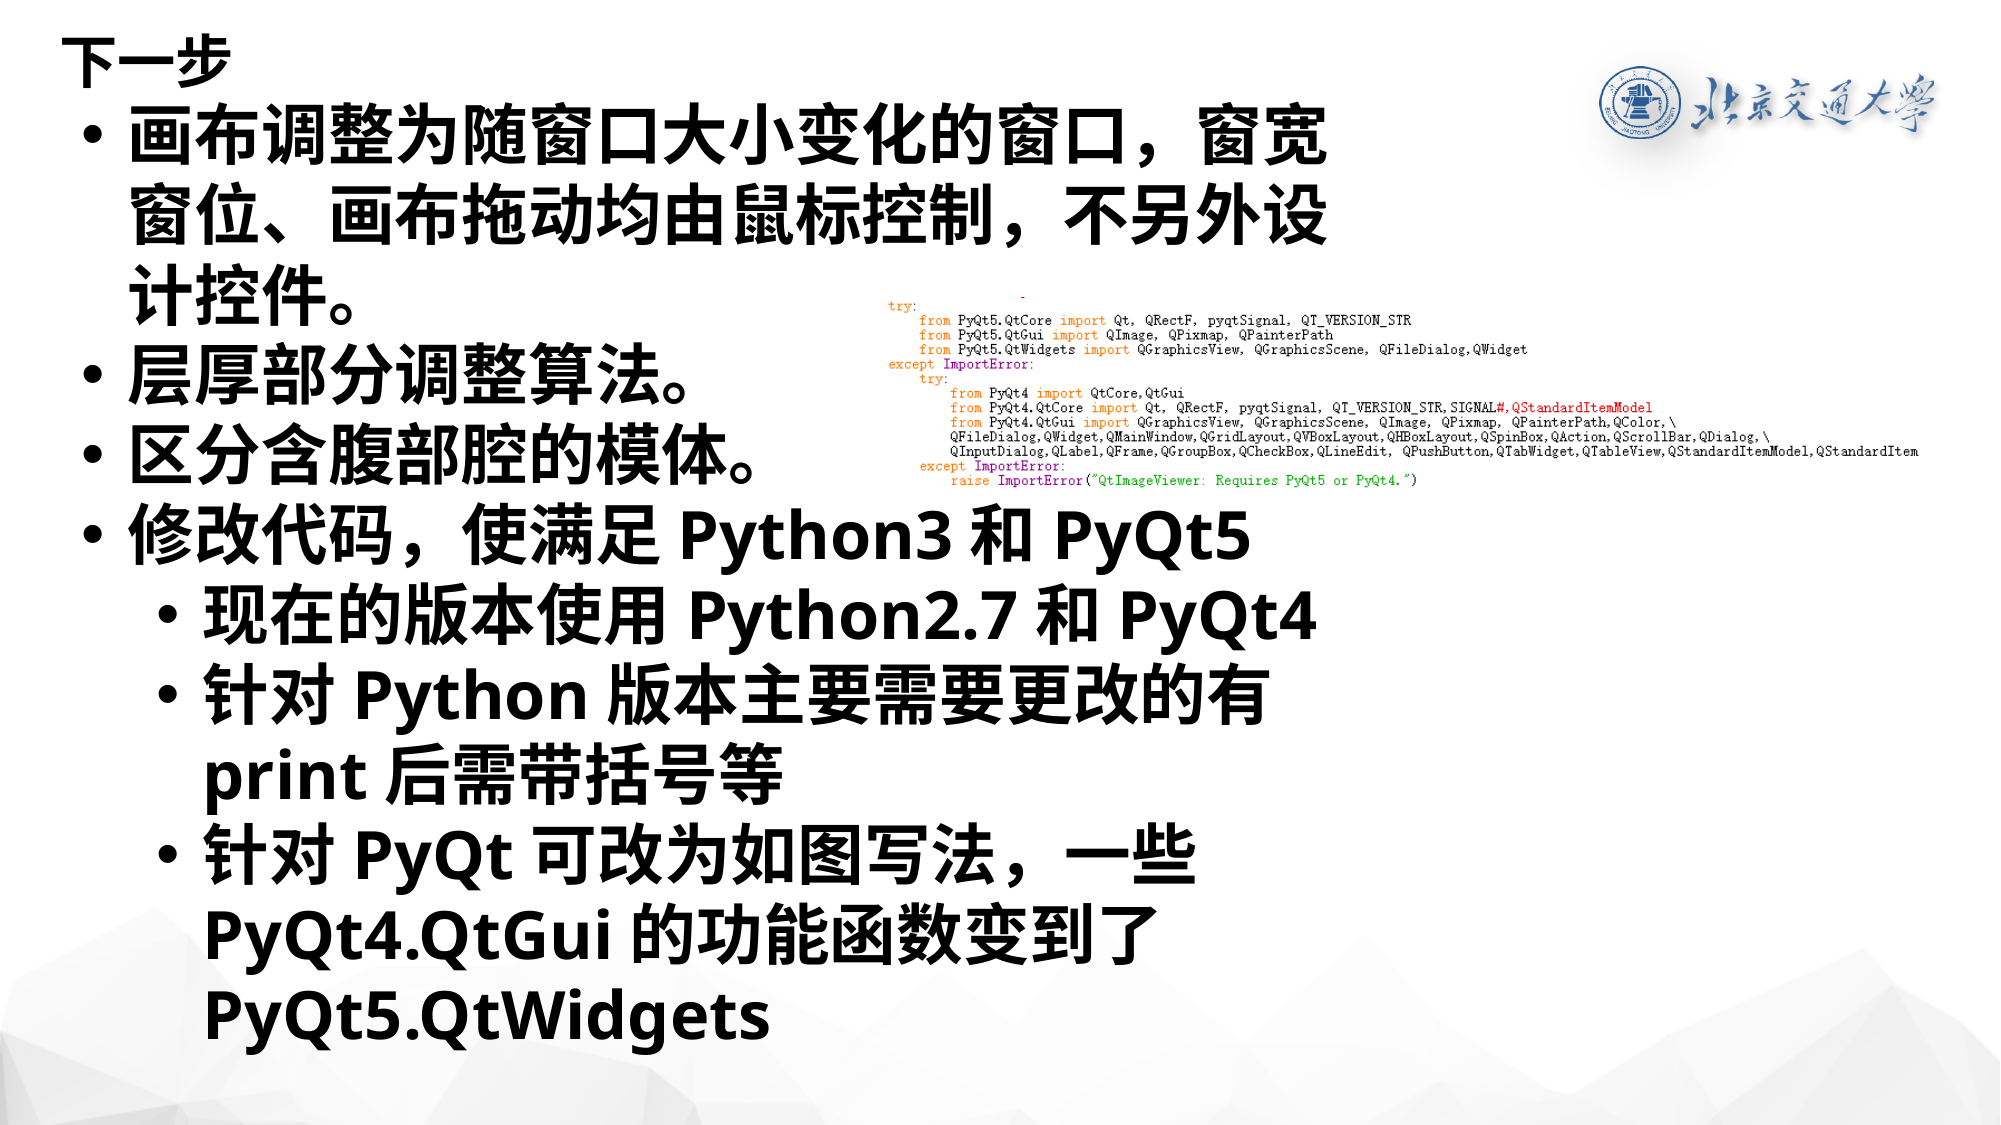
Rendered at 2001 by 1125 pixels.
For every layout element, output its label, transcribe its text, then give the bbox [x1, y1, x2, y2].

text_box 画布调整为随窗口大小变化的窗口，窗宽窗位、画布拖动均由鼠标控制，不另外设计控件。 层厚部分调整算法。 区分含腹部腔的模体。 修改代码，使满足Python3和PyQt5 现在的版本使用Python2.7和PyQt4 针对Python版本主要需要更改的有print后需带括号等 针对PyQt可改为如图写法，一些PyQt4.QtGui的功能函数变到了PyQt5.QtWidgets [66, 85, 1353, 1061]
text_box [1599, 66, 1934, 139]
picture [884, 297, 1934, 494]
text_box 下一步 [44, 25, 1780, 135]
